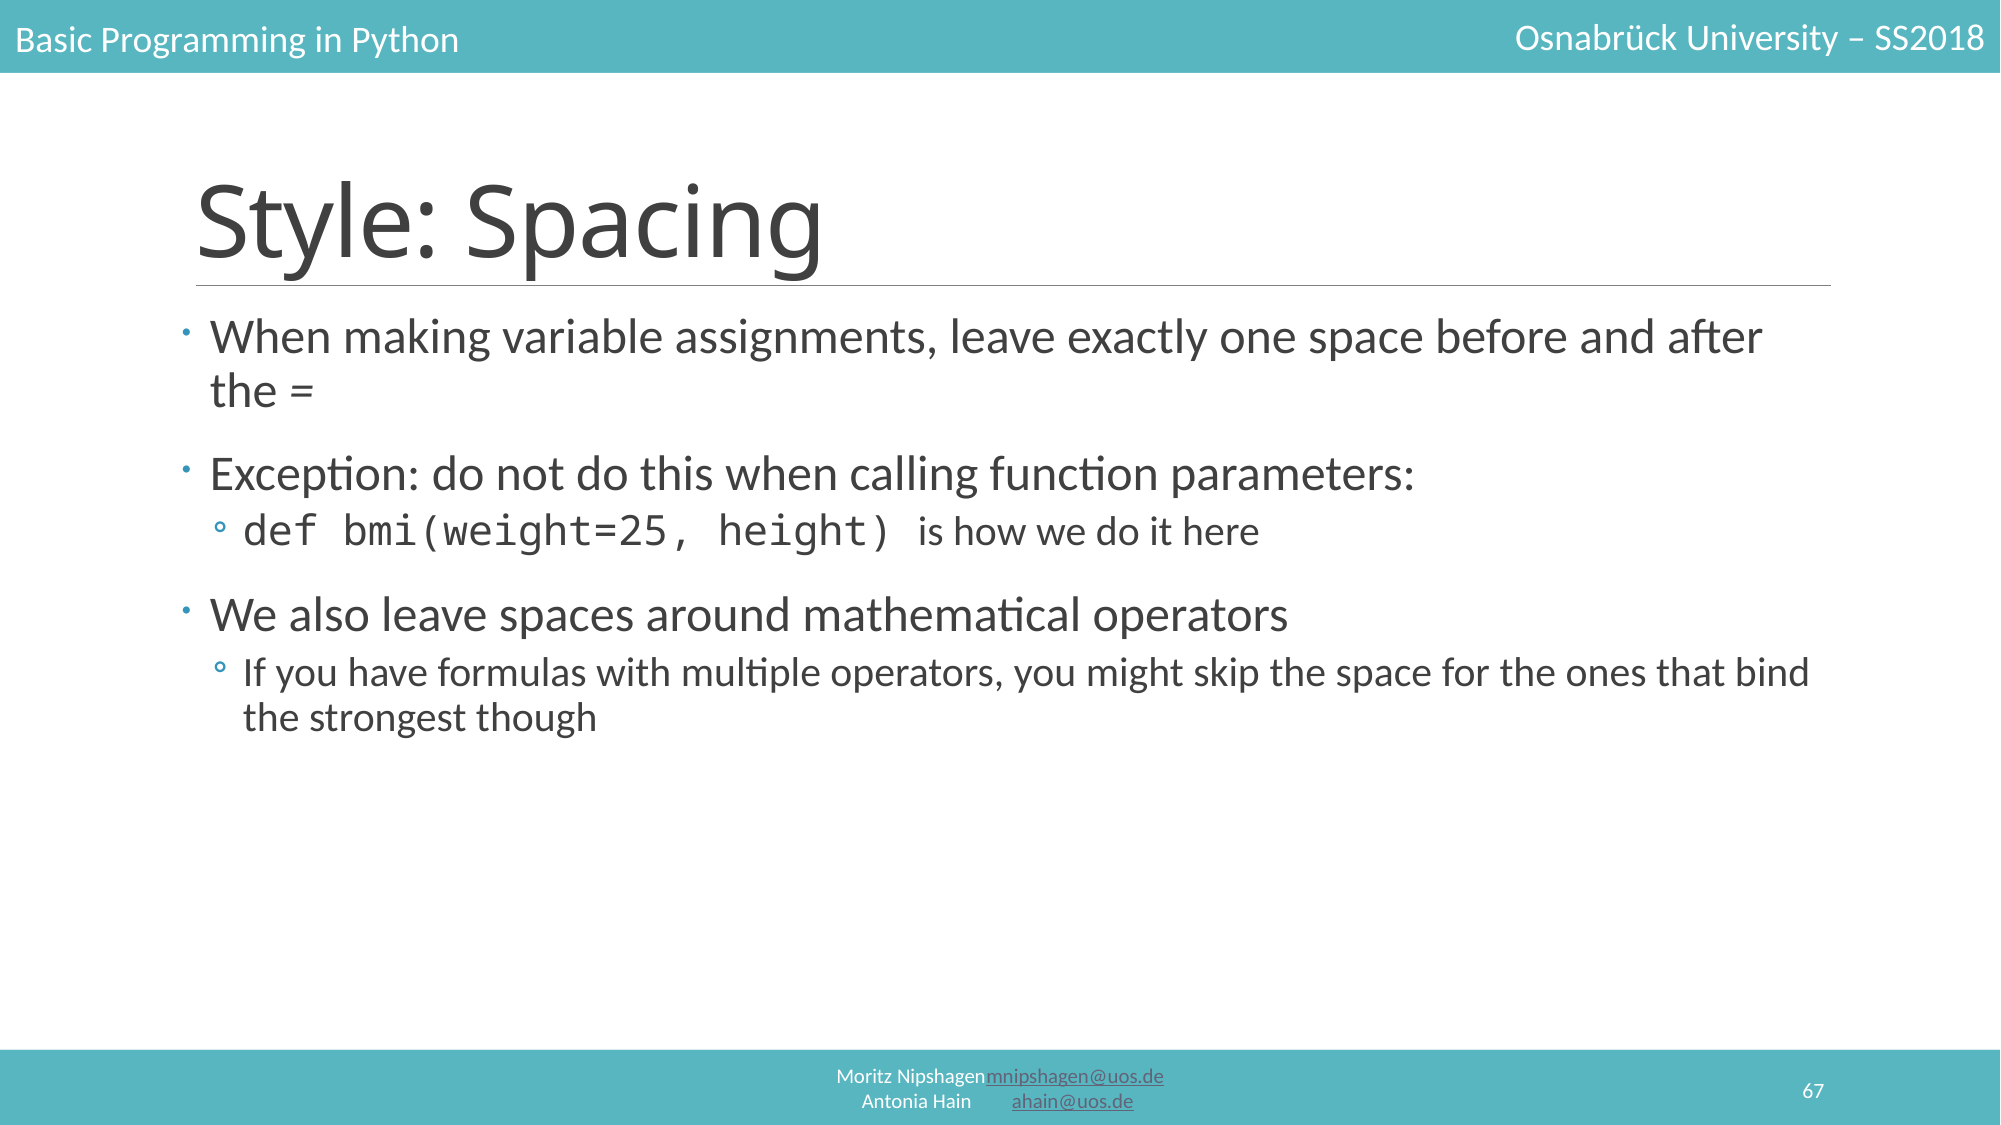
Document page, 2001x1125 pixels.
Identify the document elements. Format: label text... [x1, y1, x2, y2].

title Style: Spacing [180, 162, 1830, 285]
slide_number 67 [1624, 1059, 1840, 1120]
list When making variable assignments, leave exactly one space before and after the = Exception: do not do this when calling function parameters: def bmi(weight=25, height) is how we do it here We also leave spaces around mathematical operators If you have formulas with multiple operators, you might skip the space for the ones that bind the strongest though [180, 302, 1830, 963]
